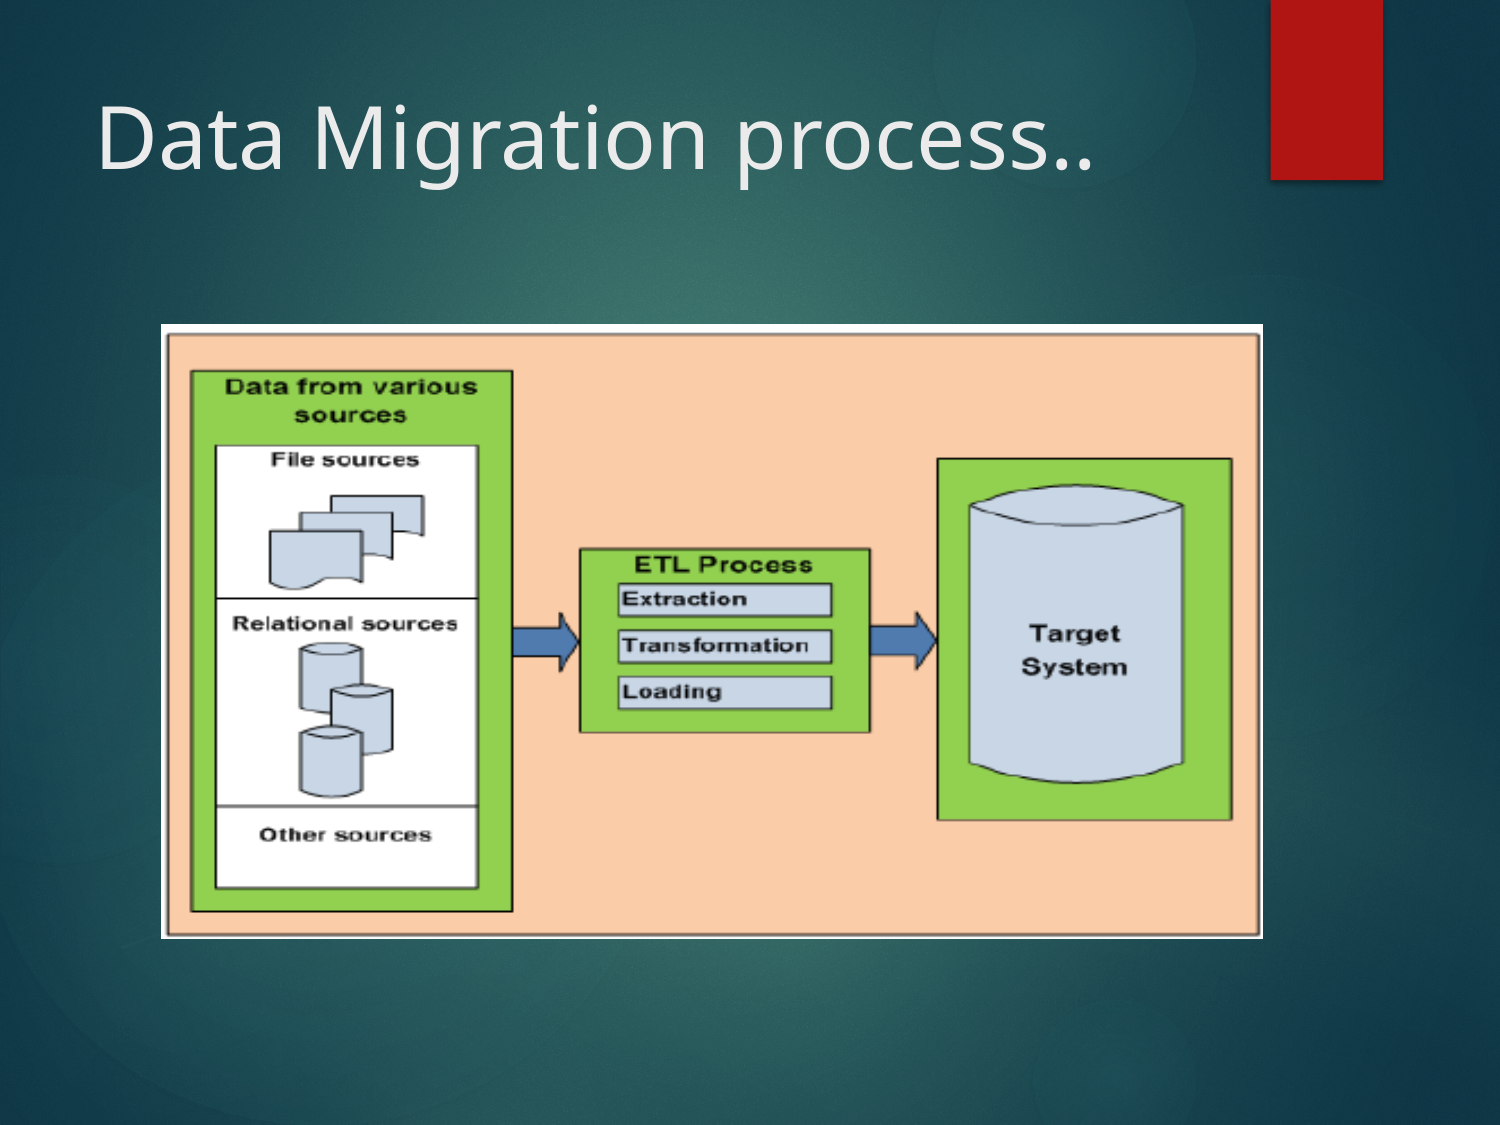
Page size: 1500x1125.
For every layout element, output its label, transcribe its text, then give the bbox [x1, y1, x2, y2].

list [160, 324, 1263, 939]
title Data Migration process.. [79, 74, 1237, 304]
